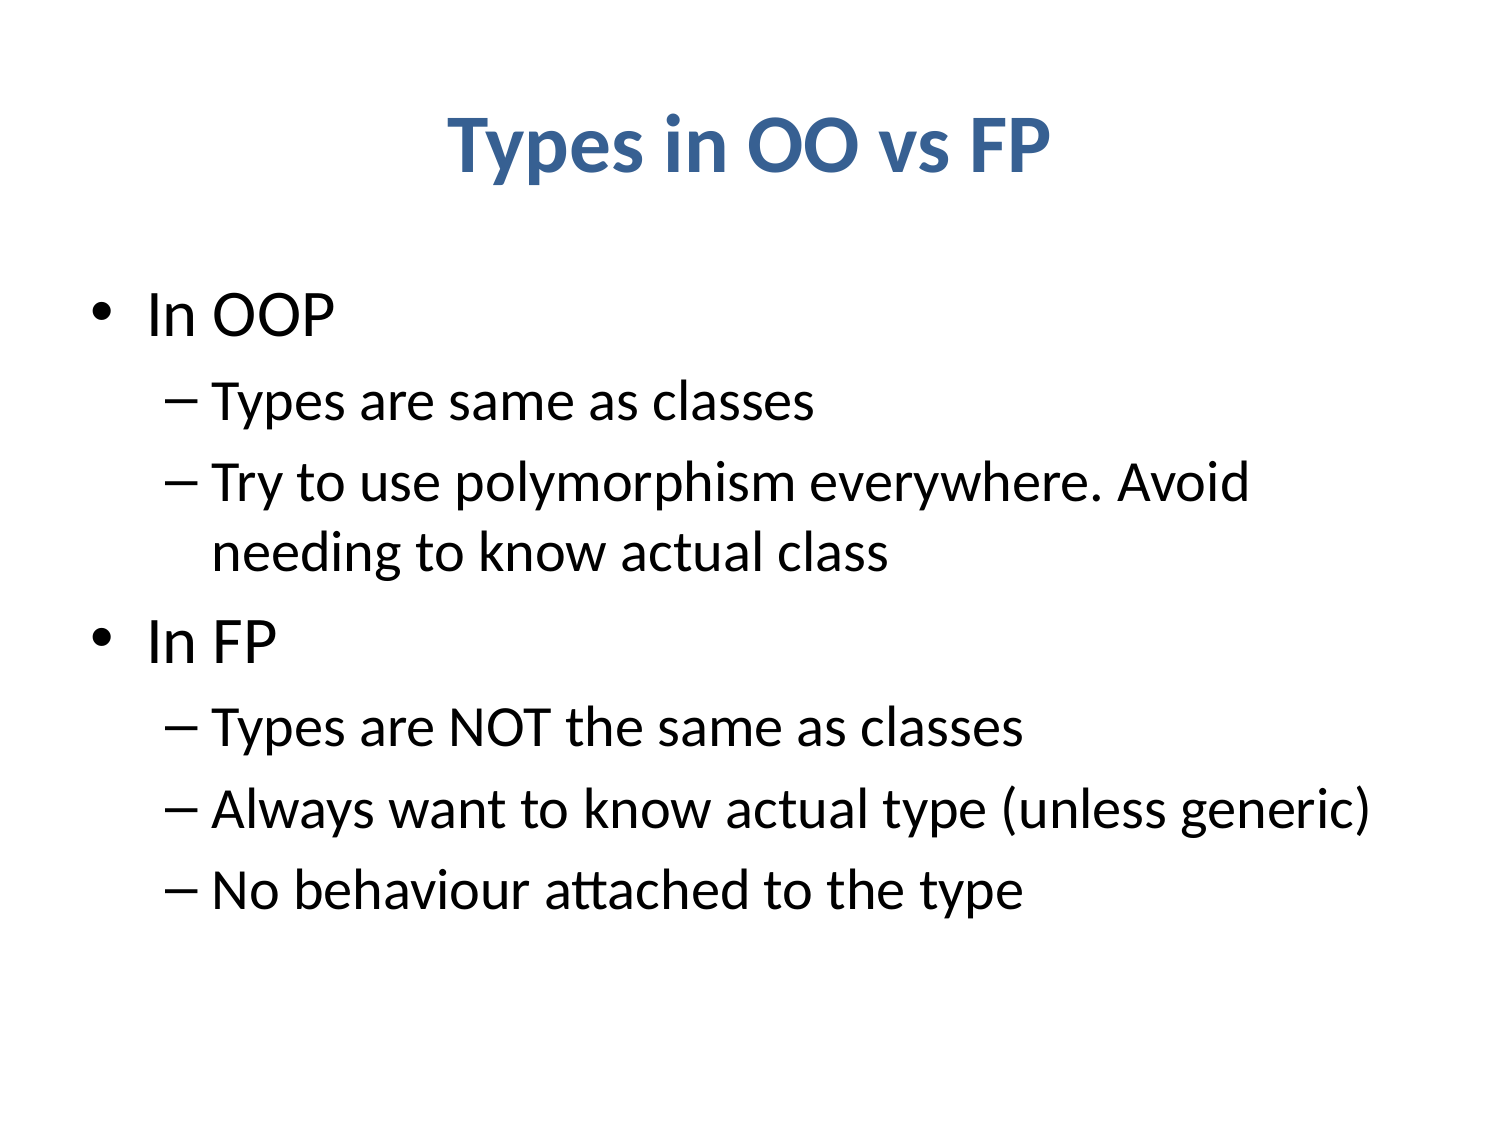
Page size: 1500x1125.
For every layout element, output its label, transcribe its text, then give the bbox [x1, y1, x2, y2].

title Types in OO vs FP [75, 45, 1425, 233]
list In OOP Types are same as classes Try to use polymorphism everywhere. Avoid needing to know actual class In FP Types are NOT the same as classes Always want to know actual type (unless generic) No behaviour attached to the type [75, 262, 1425, 1005]
